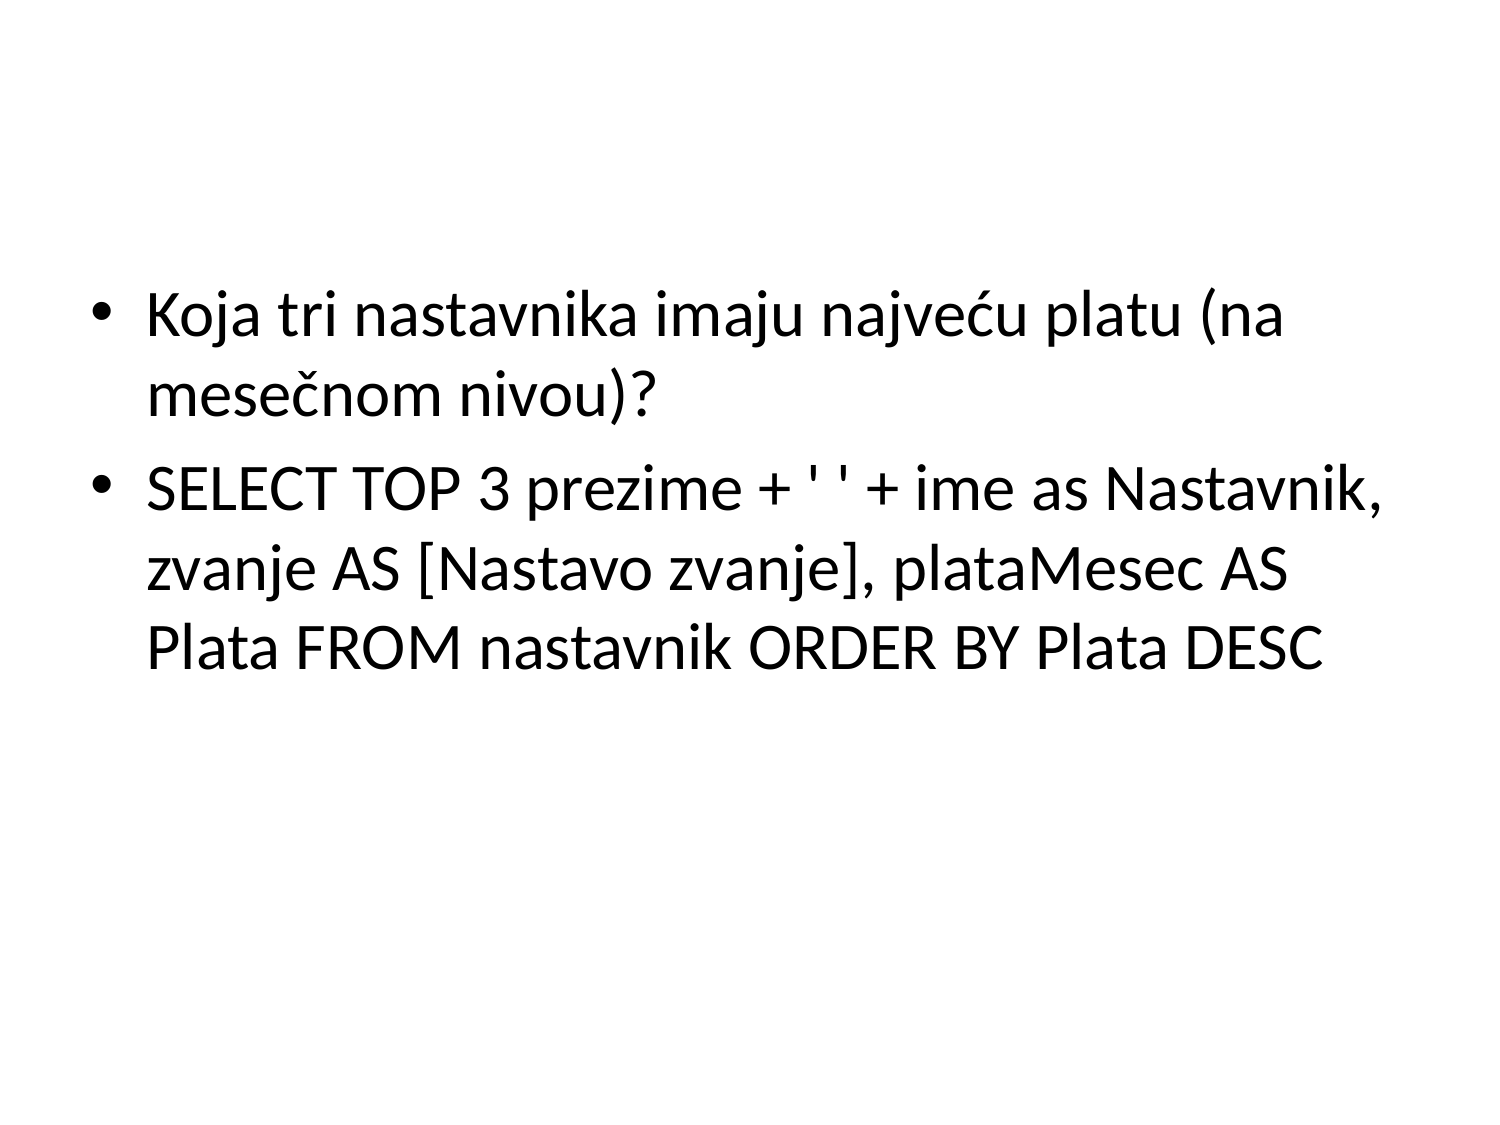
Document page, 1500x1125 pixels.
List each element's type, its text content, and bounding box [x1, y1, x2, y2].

list Koja tri nastavnika imaju najveću platu (na mesečnom nivou)? SELECT TOP 3 prezime + ' ' + ime as Nastavnik, zvanje AS [Nastavo zvanje], plataMesec AS Plata FROM nastavnik ORDER BY Plata DESC [75, 262, 1425, 1005]
